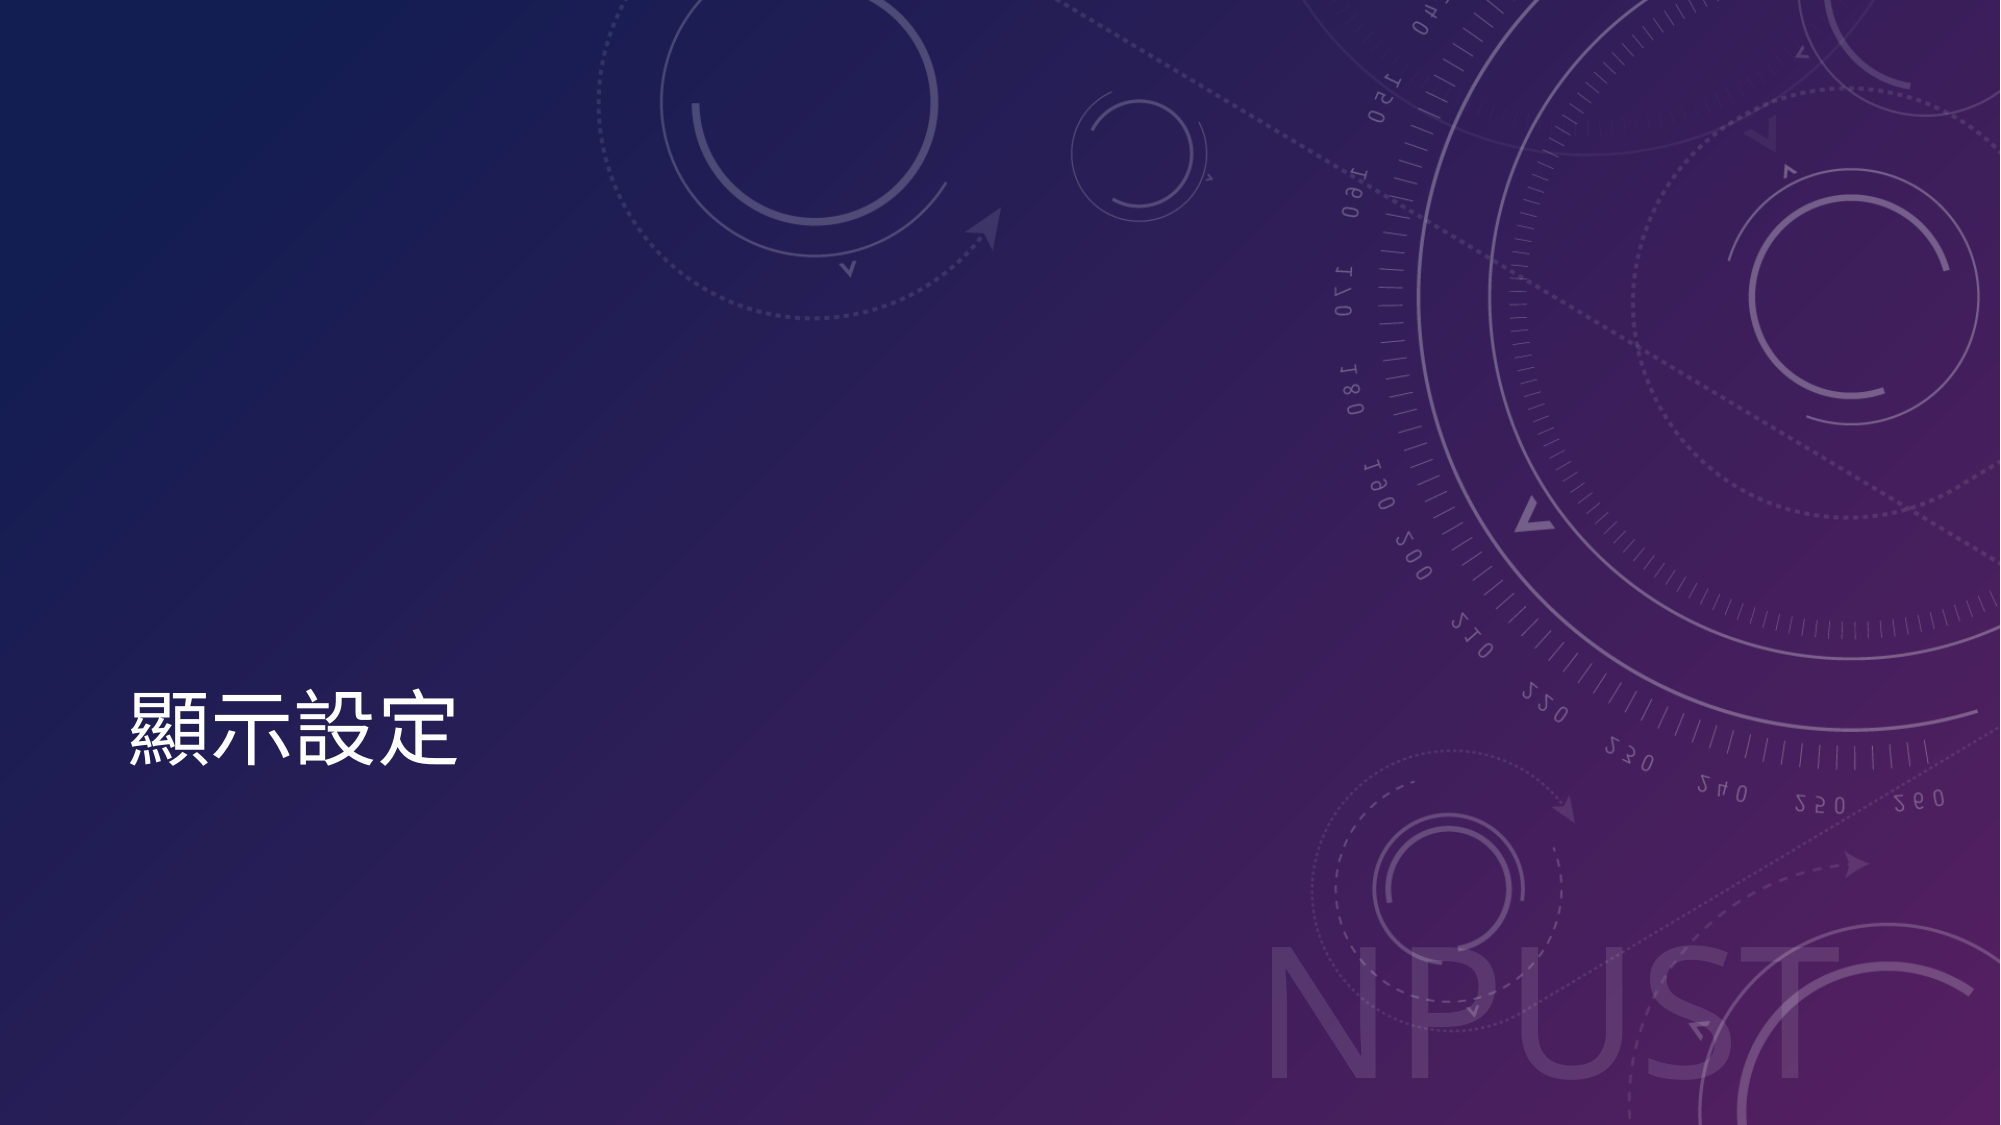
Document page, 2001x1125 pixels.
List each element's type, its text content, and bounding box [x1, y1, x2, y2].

picture [0, 0, 2000, 1125]
title 顯示設定 [112, 542, 1775, 784]
